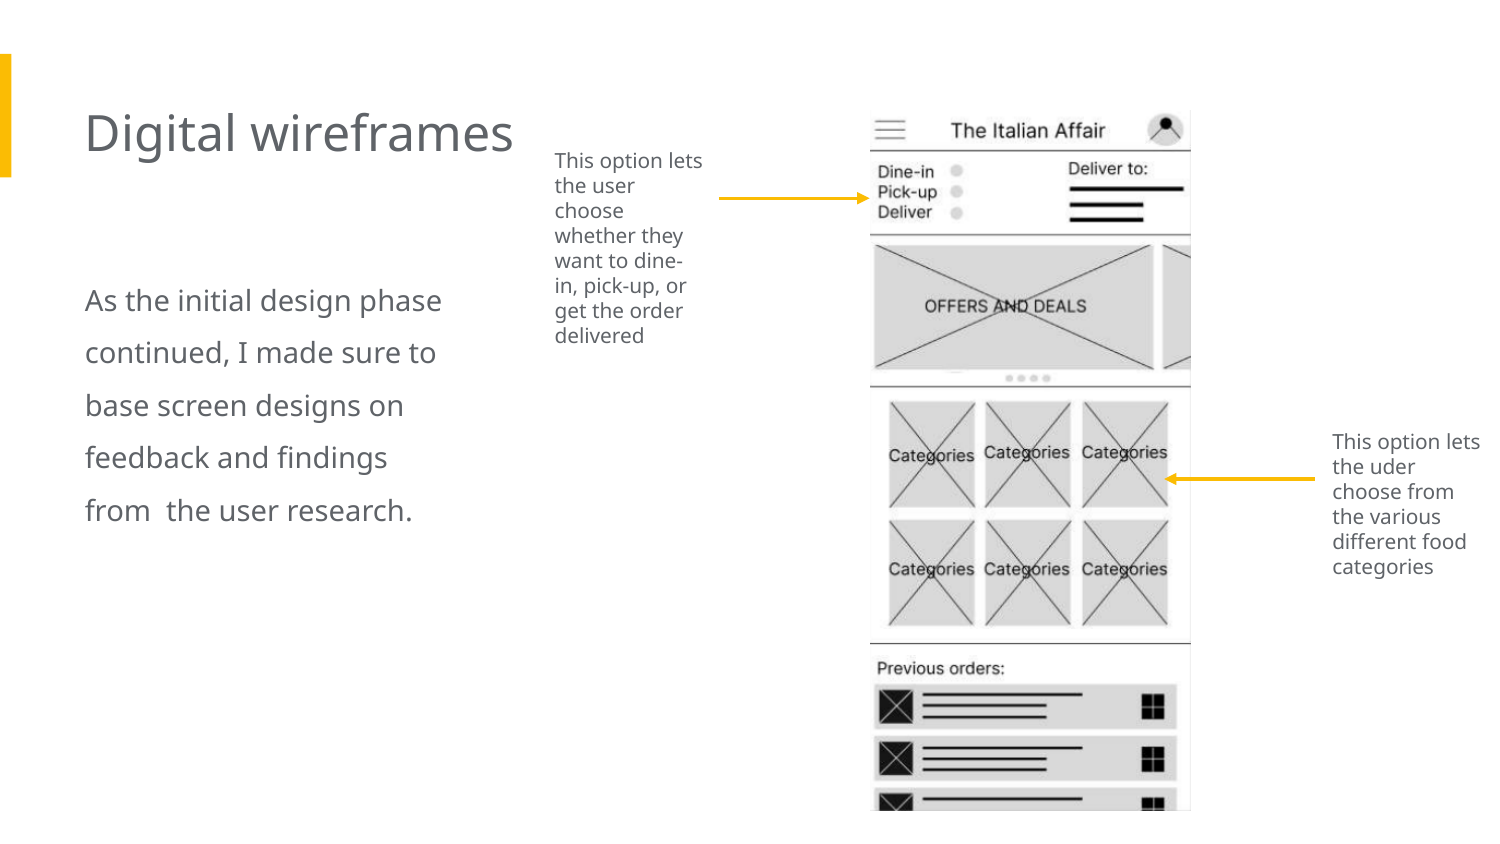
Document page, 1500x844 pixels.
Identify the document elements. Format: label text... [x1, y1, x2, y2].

text_box Digital wireframes [84, 85, 1234, 176]
text_box This option lets the user choose whether they want to dine-in, pick-up, or get the order delivered [539, 132, 721, 363]
picture [869, 110, 1191, 811]
text_box This option lets the uder choose from the various different food categories [1317, 413, 1498, 594]
text_box As the initial design phase continued, I made sure to base screen designs on feedback and findings from the user research. [84, 249, 483, 542]
